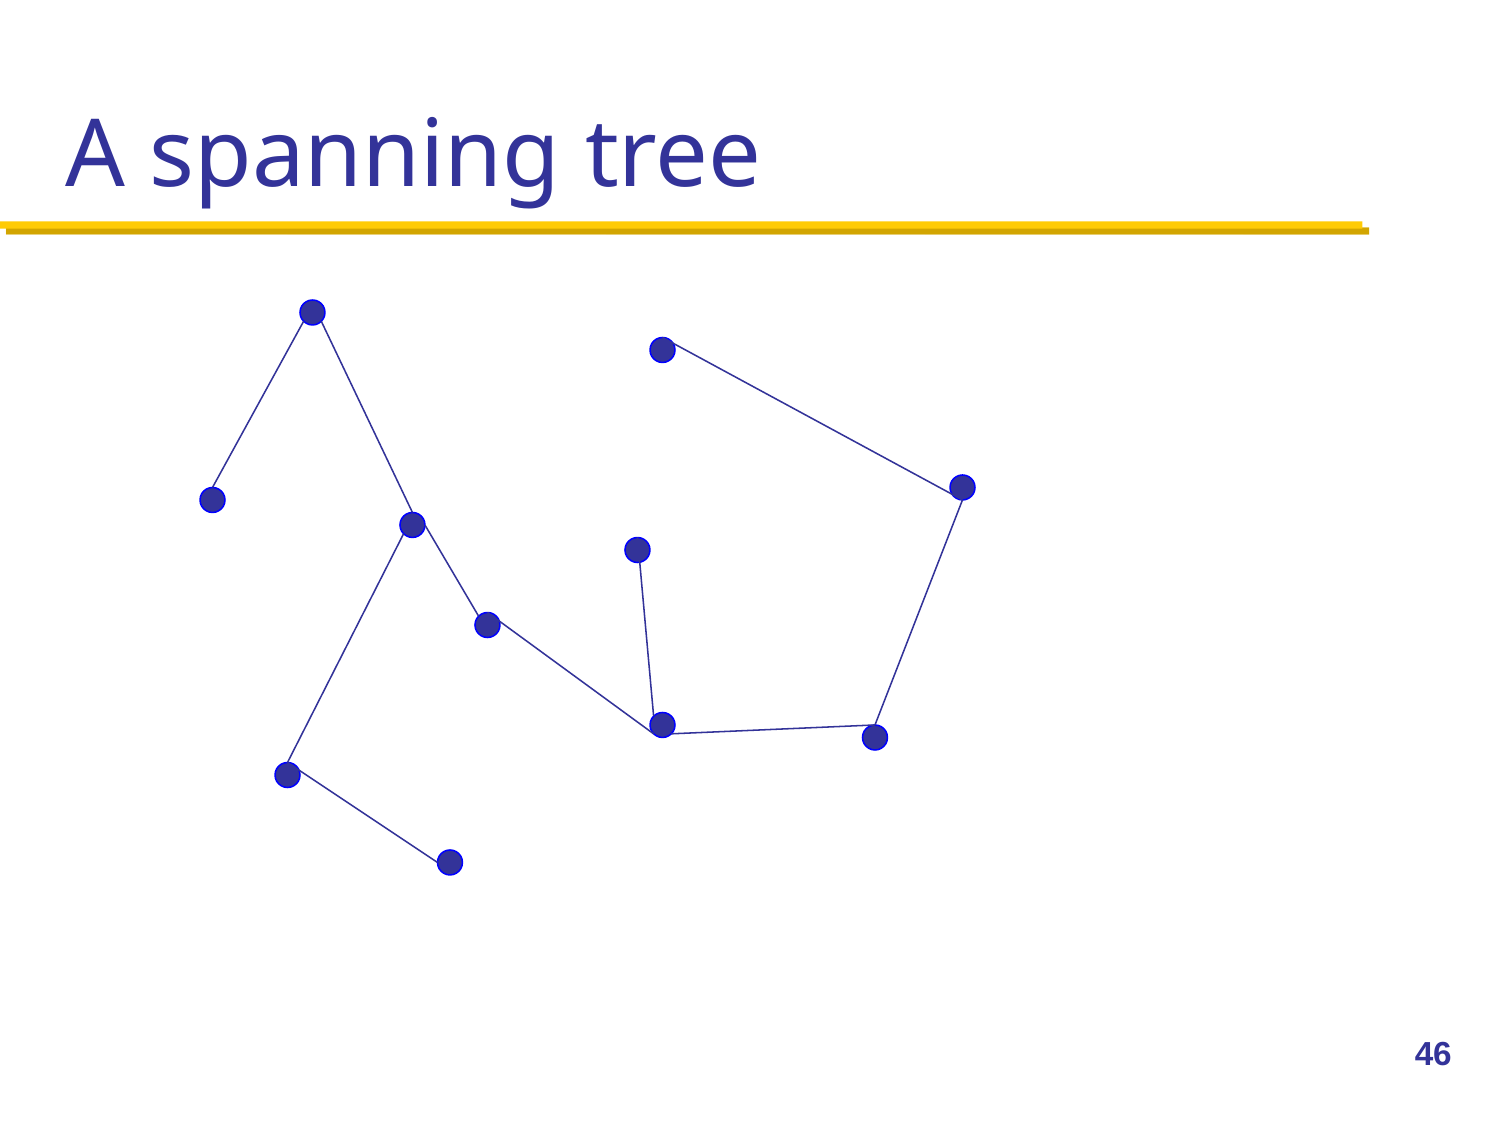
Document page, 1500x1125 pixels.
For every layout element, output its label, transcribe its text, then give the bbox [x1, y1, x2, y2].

text_box [275, 763, 282, 787]
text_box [662, 337, 963, 501]
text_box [320, 321, 413, 513]
text_box [399, 513, 425, 538]
text_box [650, 337, 660, 362]
text_box [863, 735, 888, 751]
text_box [212, 320, 304, 488]
text_box [624, 537, 635, 562]
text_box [874, 499, 963, 726]
text_box [657, 712, 675, 738]
text_box [439, 849, 463, 875]
title A spanning tree [49, 24, 1451, 213]
text_box [200, 488, 226, 513]
text_box [300, 299, 325, 325]
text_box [671, 724, 876, 735]
slide_number 46 [1400, 1025, 1500, 1100]
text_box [287, 533, 404, 763]
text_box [637, 537, 654, 717]
text_box [475, 625, 482, 637]
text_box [287, 762, 438, 863]
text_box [424, 524, 479, 617]
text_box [487, 612, 654, 735]
text_box [966, 475, 976, 500]
